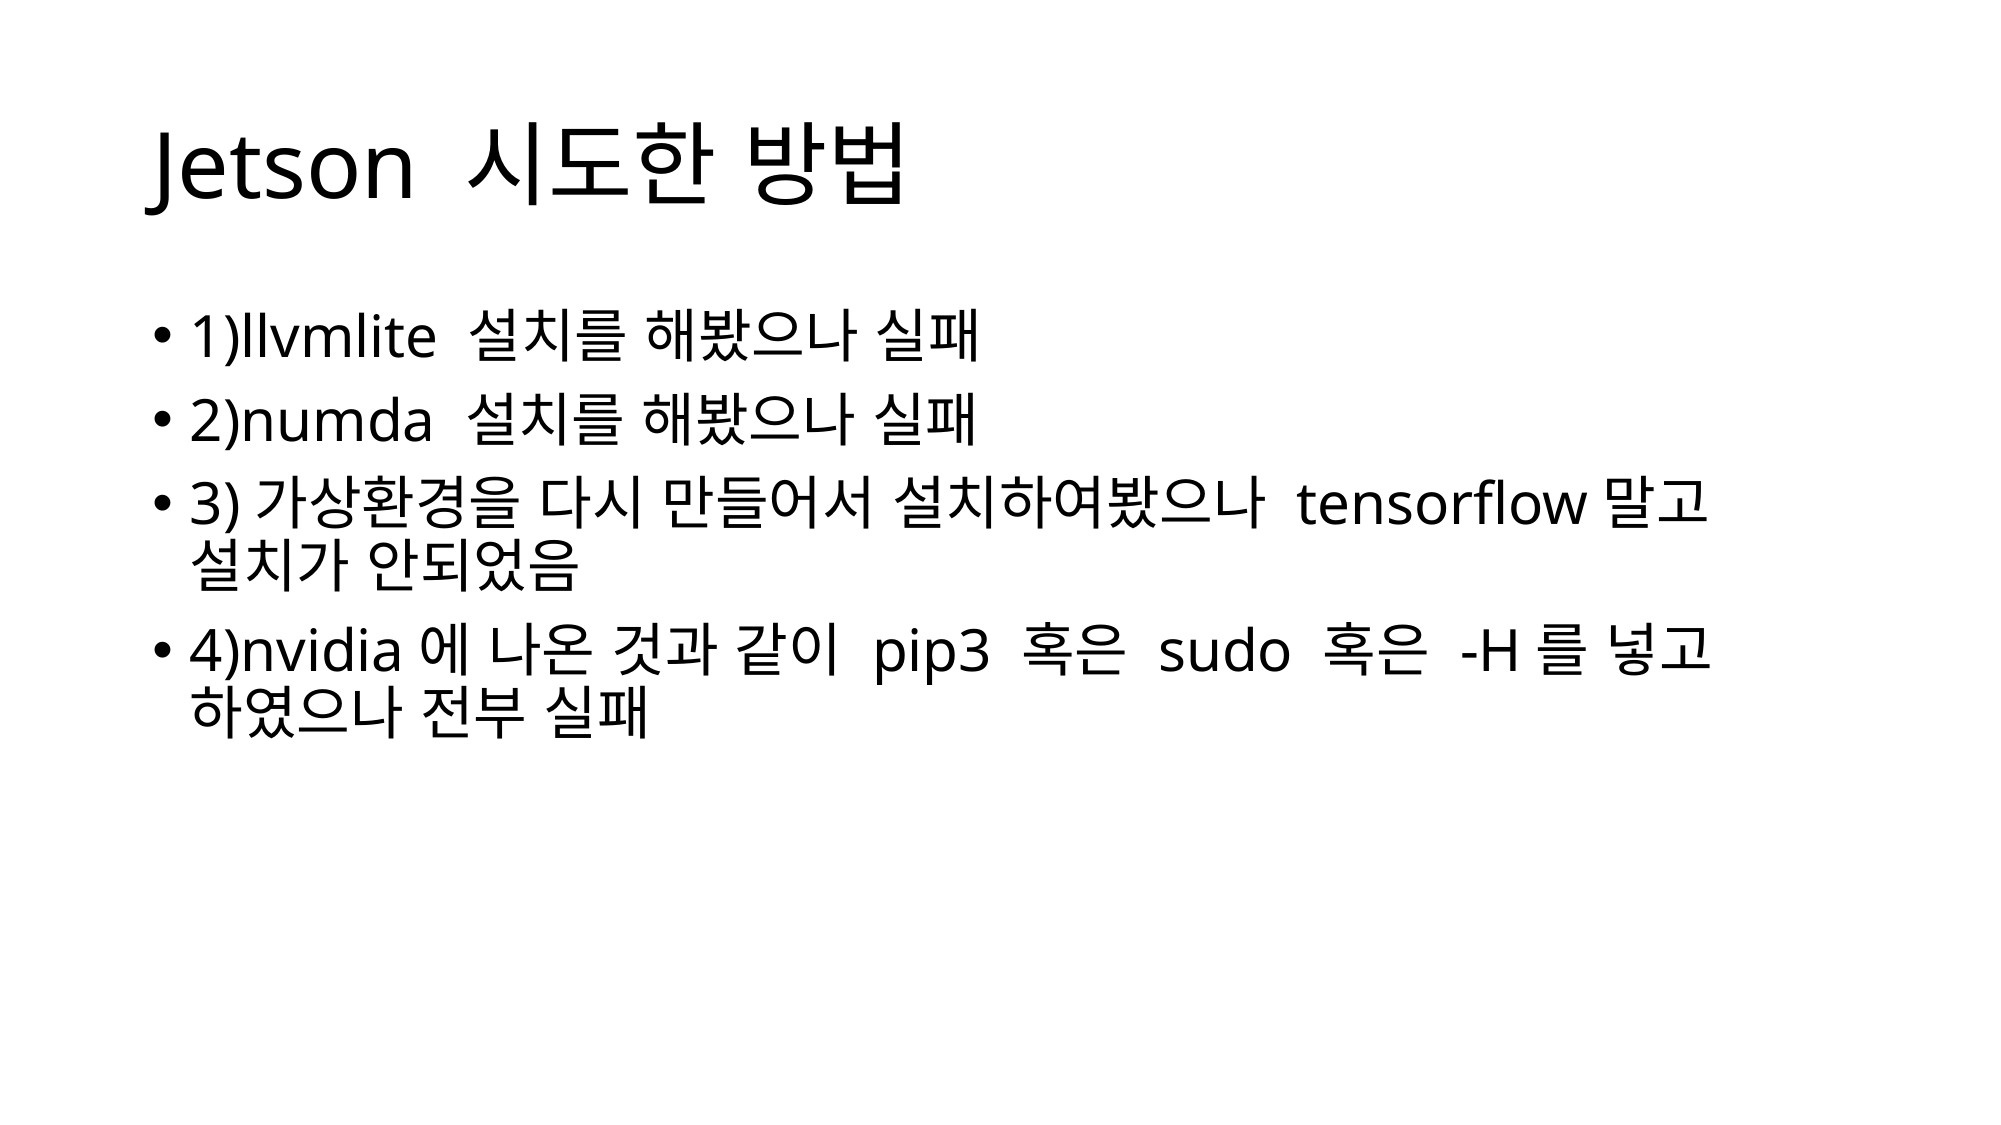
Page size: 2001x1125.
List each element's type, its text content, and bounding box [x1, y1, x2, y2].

list 1)llvmlite 설치를 해봤으나 실패 2)numda 설치를 해봤으나 실패 3)가상환경을 다시 만들어서 설치하여봤으나 tensorflow말고 설치가 안되었음 4)nvidia에 나온 것과 같이 pip3 혹은 sudo 혹은 -H를 넣고 하였으나 전부 실패 [137, 299, 1863, 1014]
title Jetson 시도한 방법 [137, 59, 1863, 278]
